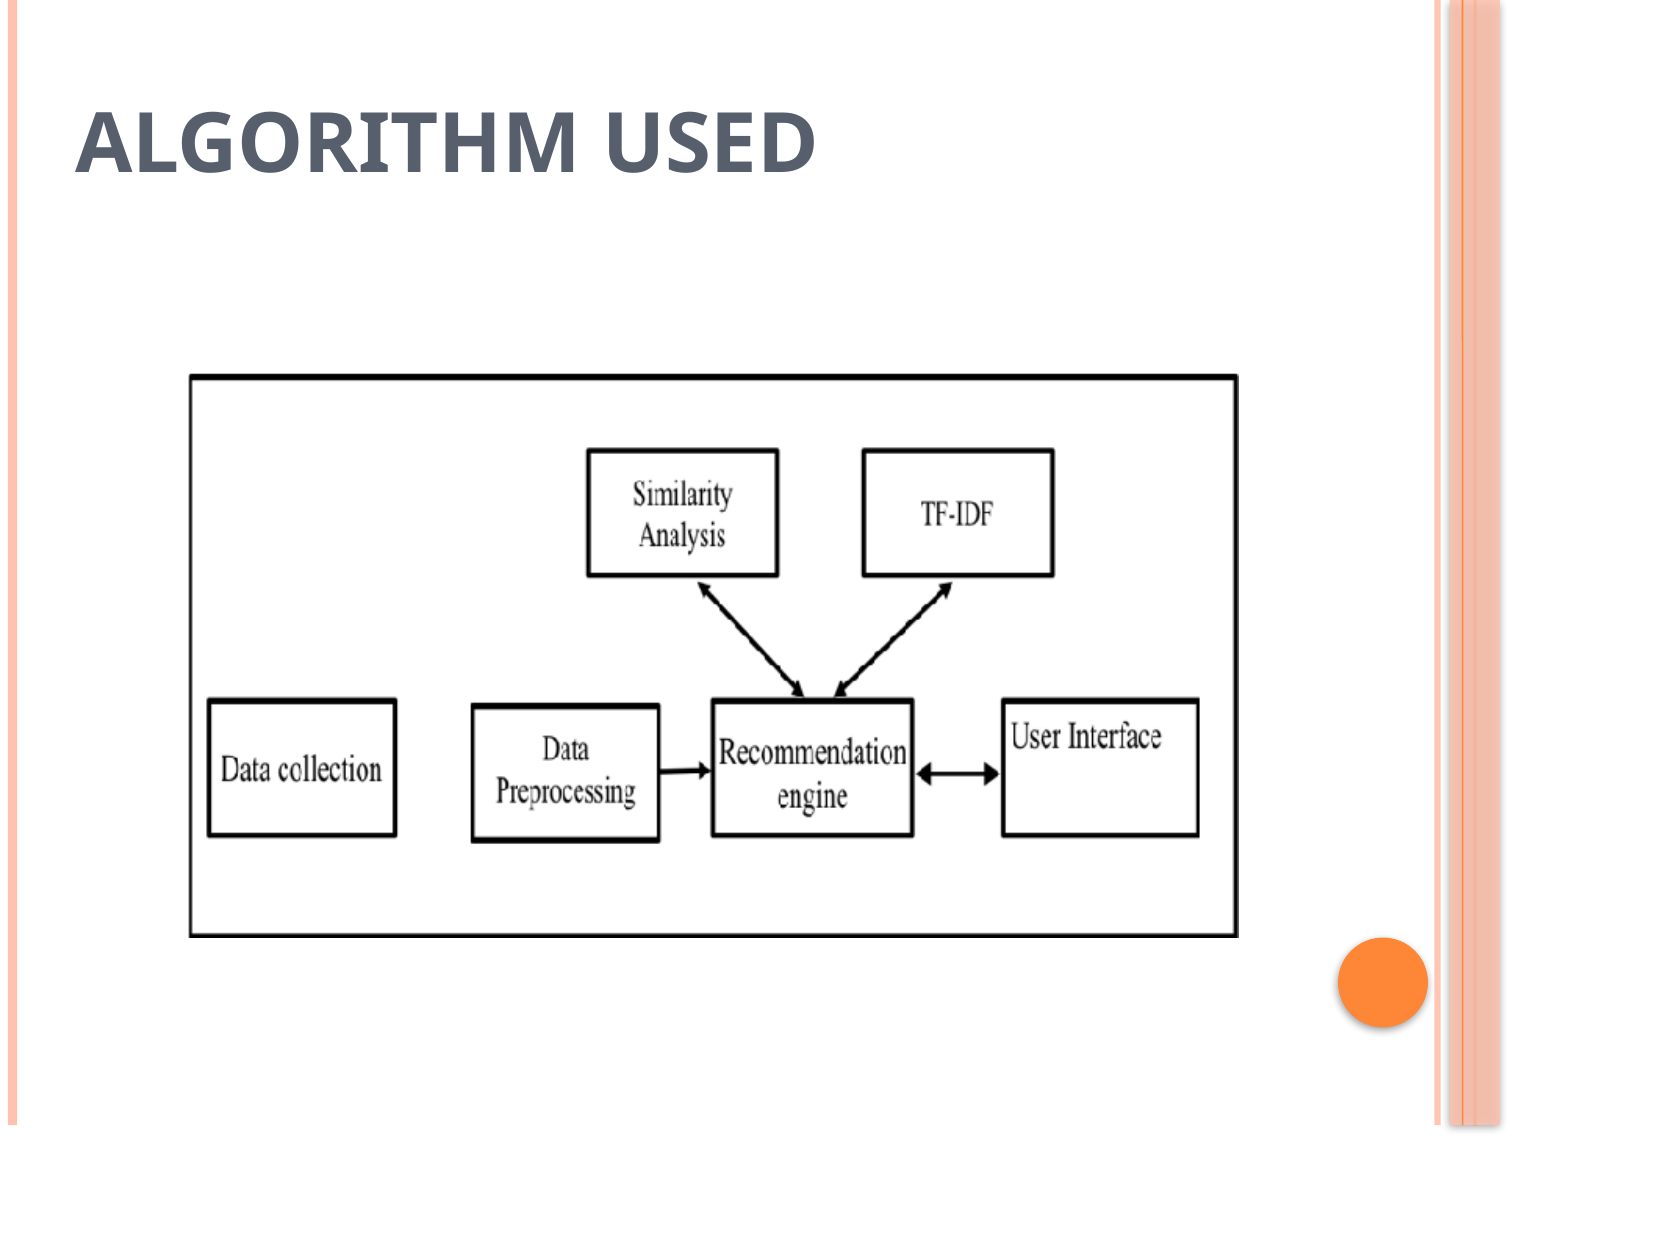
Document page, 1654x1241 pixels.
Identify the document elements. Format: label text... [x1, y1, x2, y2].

title Algorithm Used [75, 45, 1300, 233]
picture [188, 371, 1240, 938]
